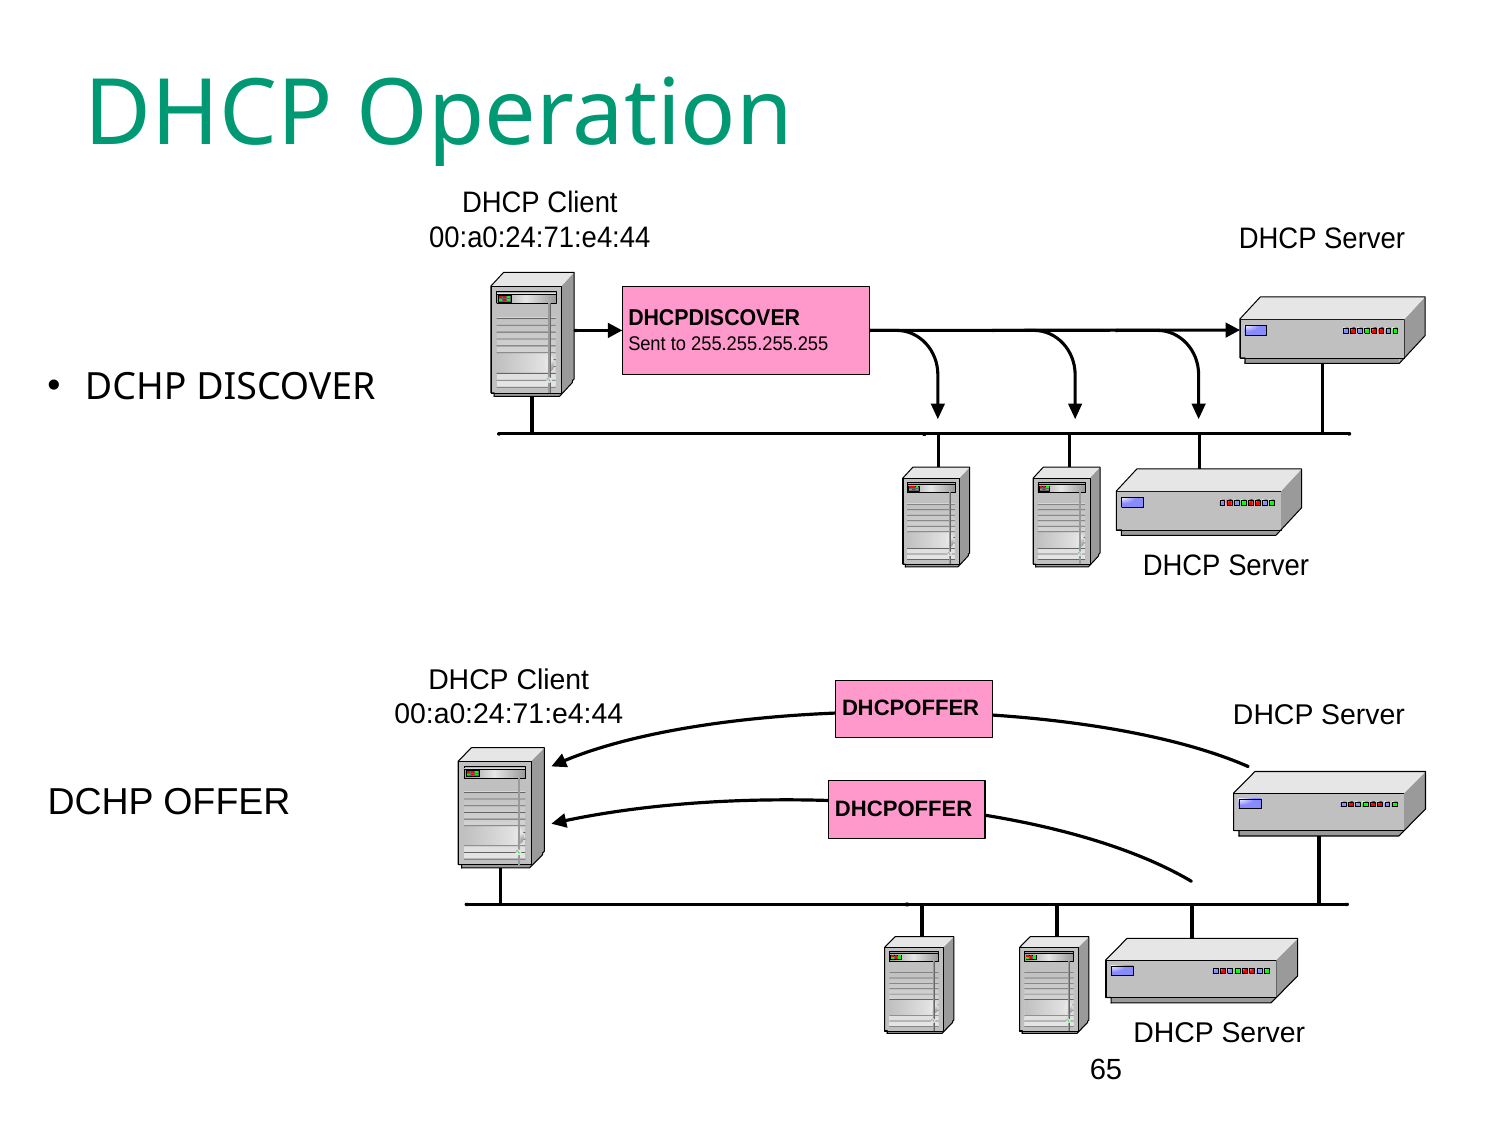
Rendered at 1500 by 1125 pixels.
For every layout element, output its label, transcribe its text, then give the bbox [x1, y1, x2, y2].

text_box DCHP OFFER [32, 774, 373, 833]
text_box DCHP DISCOVER [32, 359, 409, 418]
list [414, 145, 1476, 624]
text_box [378, 624, 1478, 1099]
title DHCP Operation [69, 35, 1425, 182]
